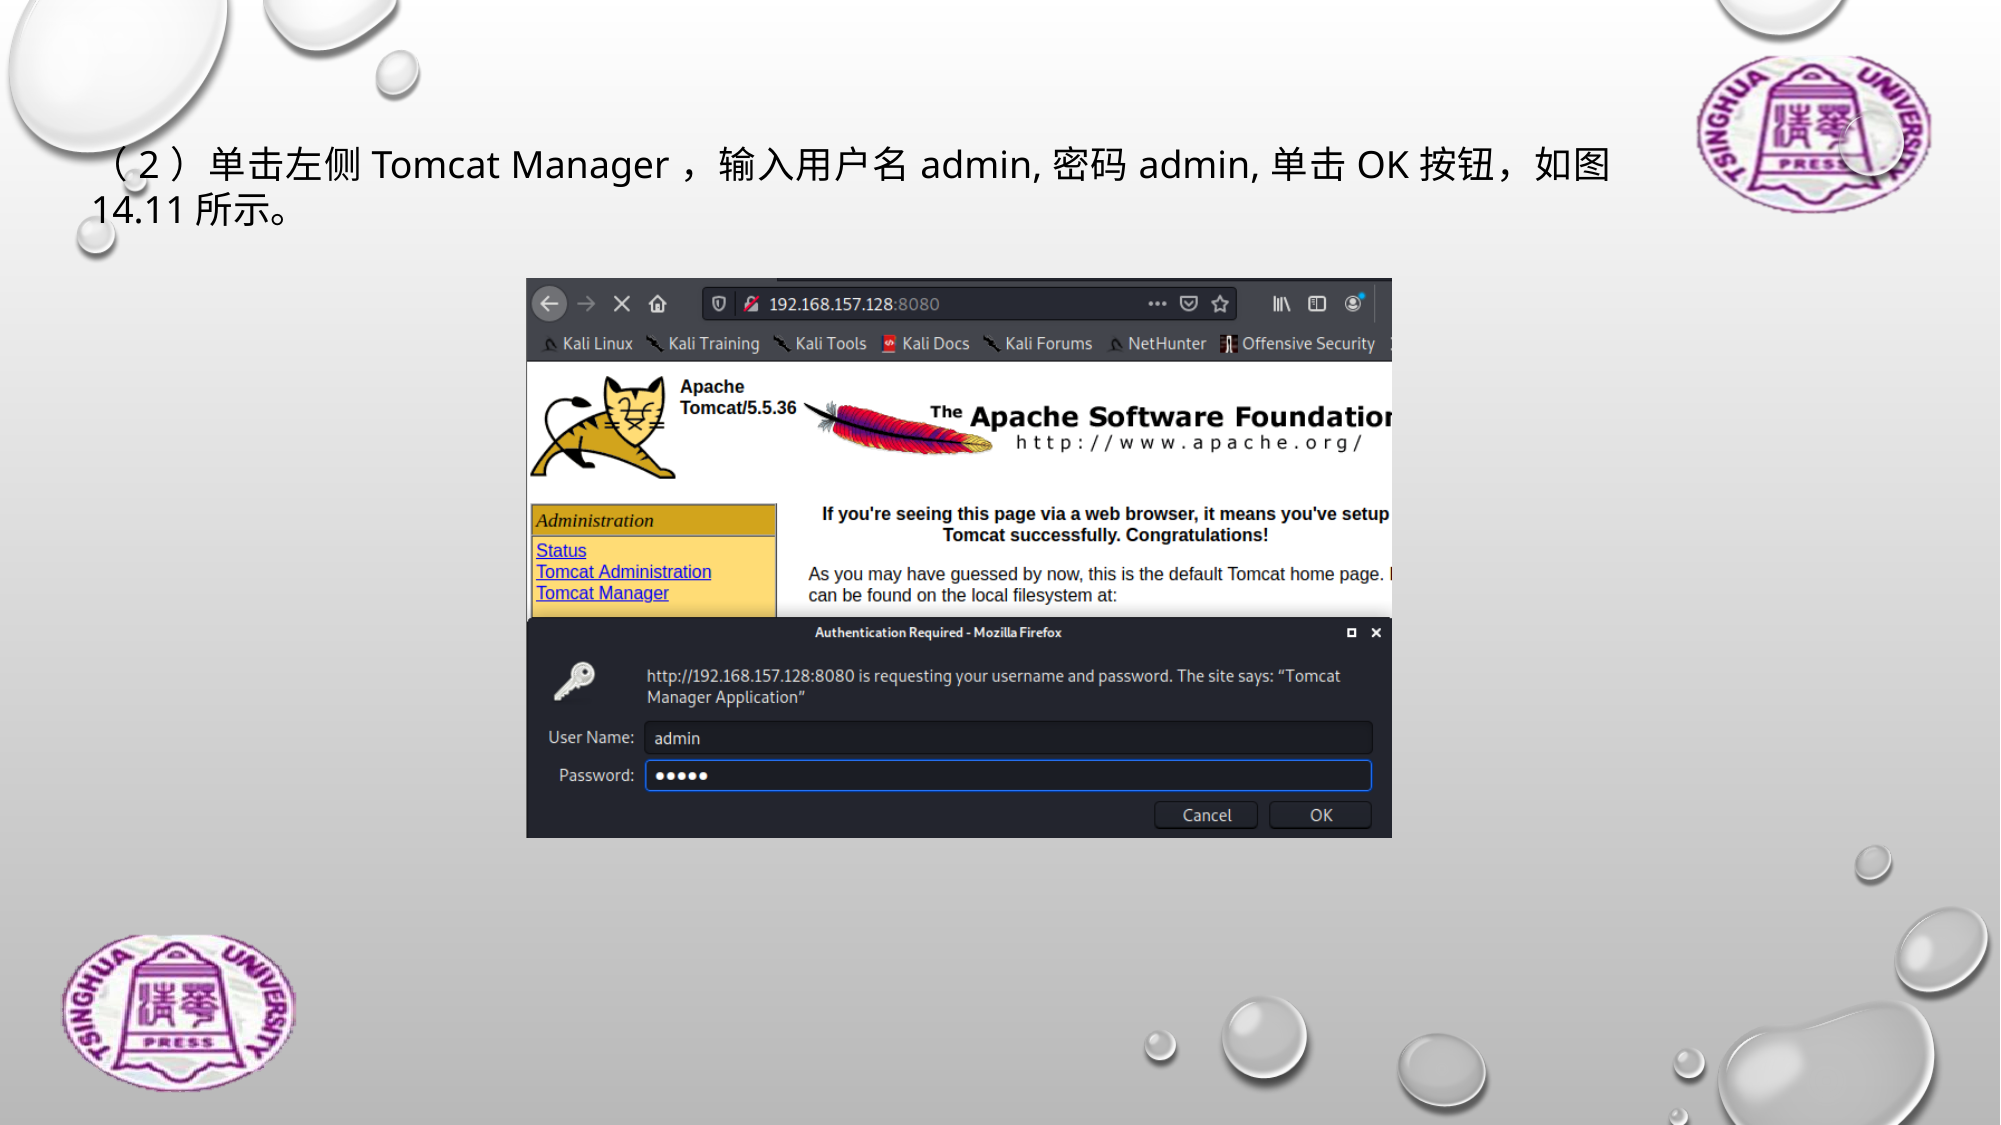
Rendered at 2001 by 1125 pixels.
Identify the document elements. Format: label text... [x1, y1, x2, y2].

text_box （2）单击左侧Tomcat Manager，输入用户名admin,密码admin,单击OK按钮，如图14.11所示。 [76, 133, 1635, 239]
picture [0, 0, 2000, 1125]
